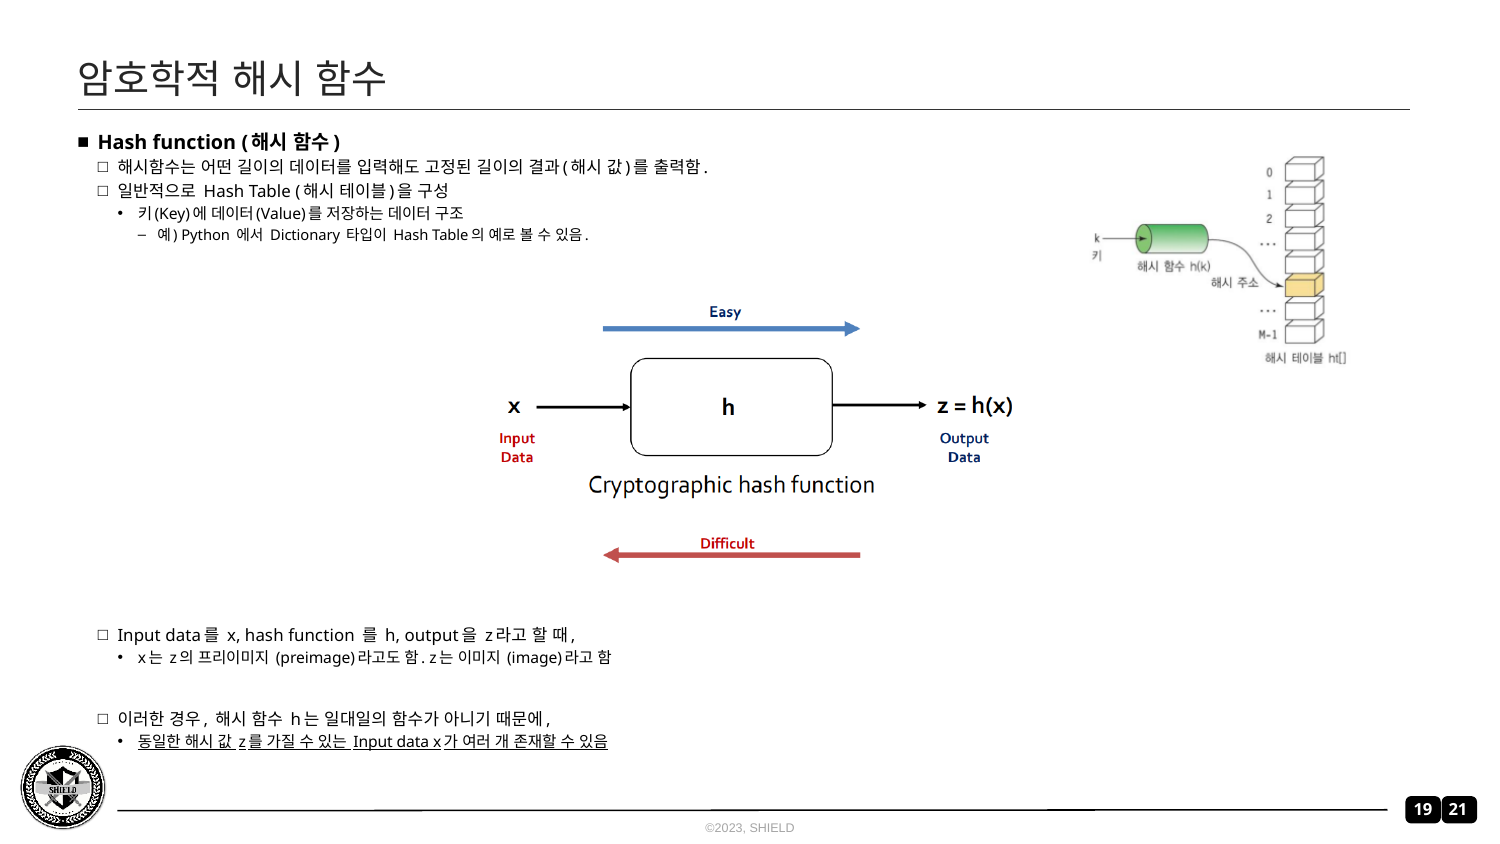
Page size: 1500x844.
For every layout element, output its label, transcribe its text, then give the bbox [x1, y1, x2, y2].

picture [487, 296, 1019, 564]
list Hash function (해시 함수) 해시함수는 어떤 길이의 데이터를 입력해도 고정된 길이의 결과(해시 값)를 출력함. 일반적으로 Hash Table (해시 테이블)을 구성 키(Key)에 데이터(Value)를 저장하는 데이터 구조 예) Python 에서 Dictionary 타입이 Hash Table의 예로 볼 수 있음. Input data를 x, hash function 를 h, output을 z라고 할 때, x는 z의 프리이미지 (preimage)라고도 함. z는 이미지 (image)라고 함 이러한 경우, 해시 함수 h는 일대일의 함수가 아니기 때문에, 동일한 해시 값 z를 가질 수 있는 Input data x가 여러 개 존재할 수 있음 [62, 121, 1438, 760]
title 암호학적 해시 함수 [62, 46, 1438, 110]
picture [18, 743, 107, 831]
picture [1078, 146, 1363, 373]
